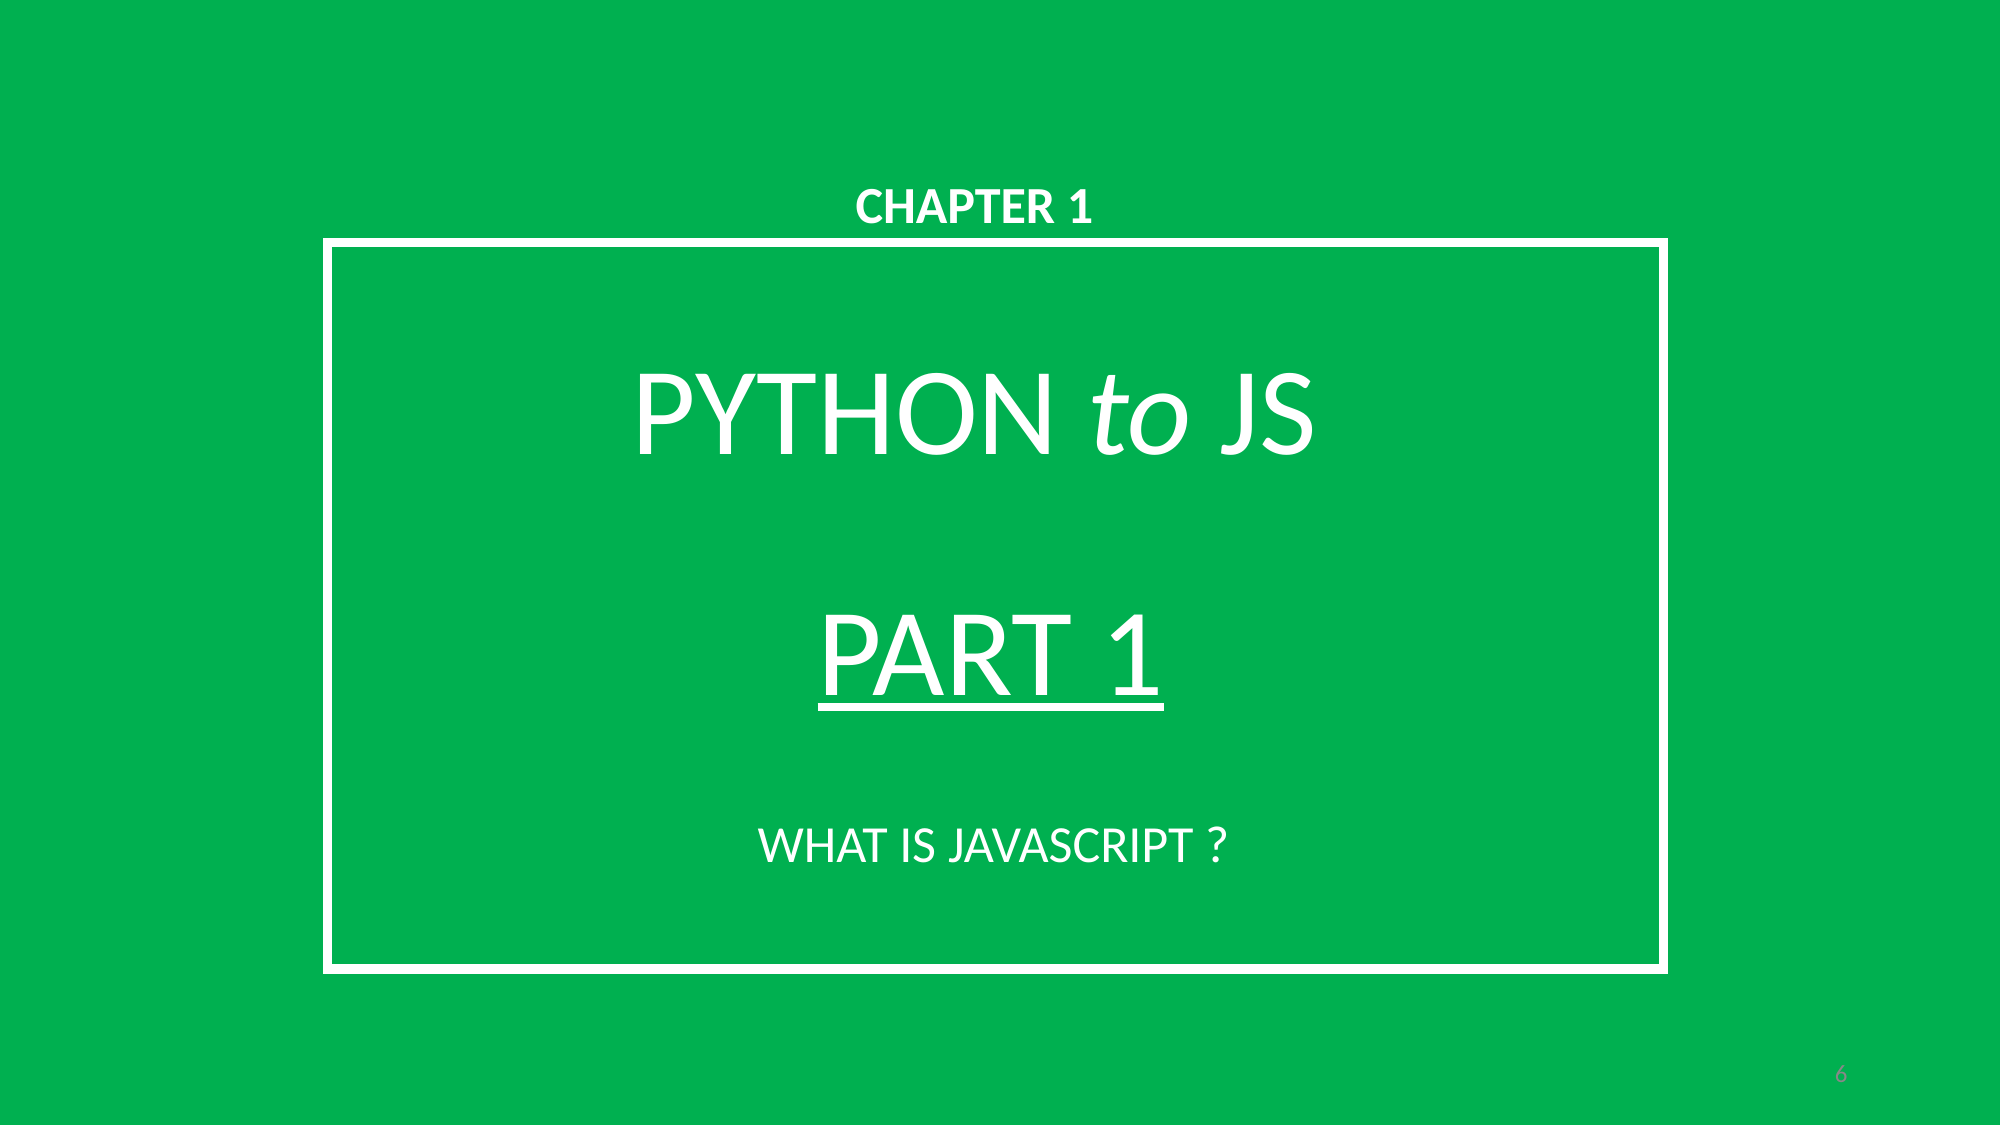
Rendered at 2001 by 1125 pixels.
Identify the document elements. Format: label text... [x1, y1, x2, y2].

text_box WHAT IS JAVASCRIPT ? [713, 802, 1274, 880]
text_box PART 1 [784, 562, 1198, 728]
text_box CHAPTER 1 [839, 164, 1110, 242]
slide_number 6 [1412, 1042, 1863, 1103]
text_box [327, 242, 1664, 970]
